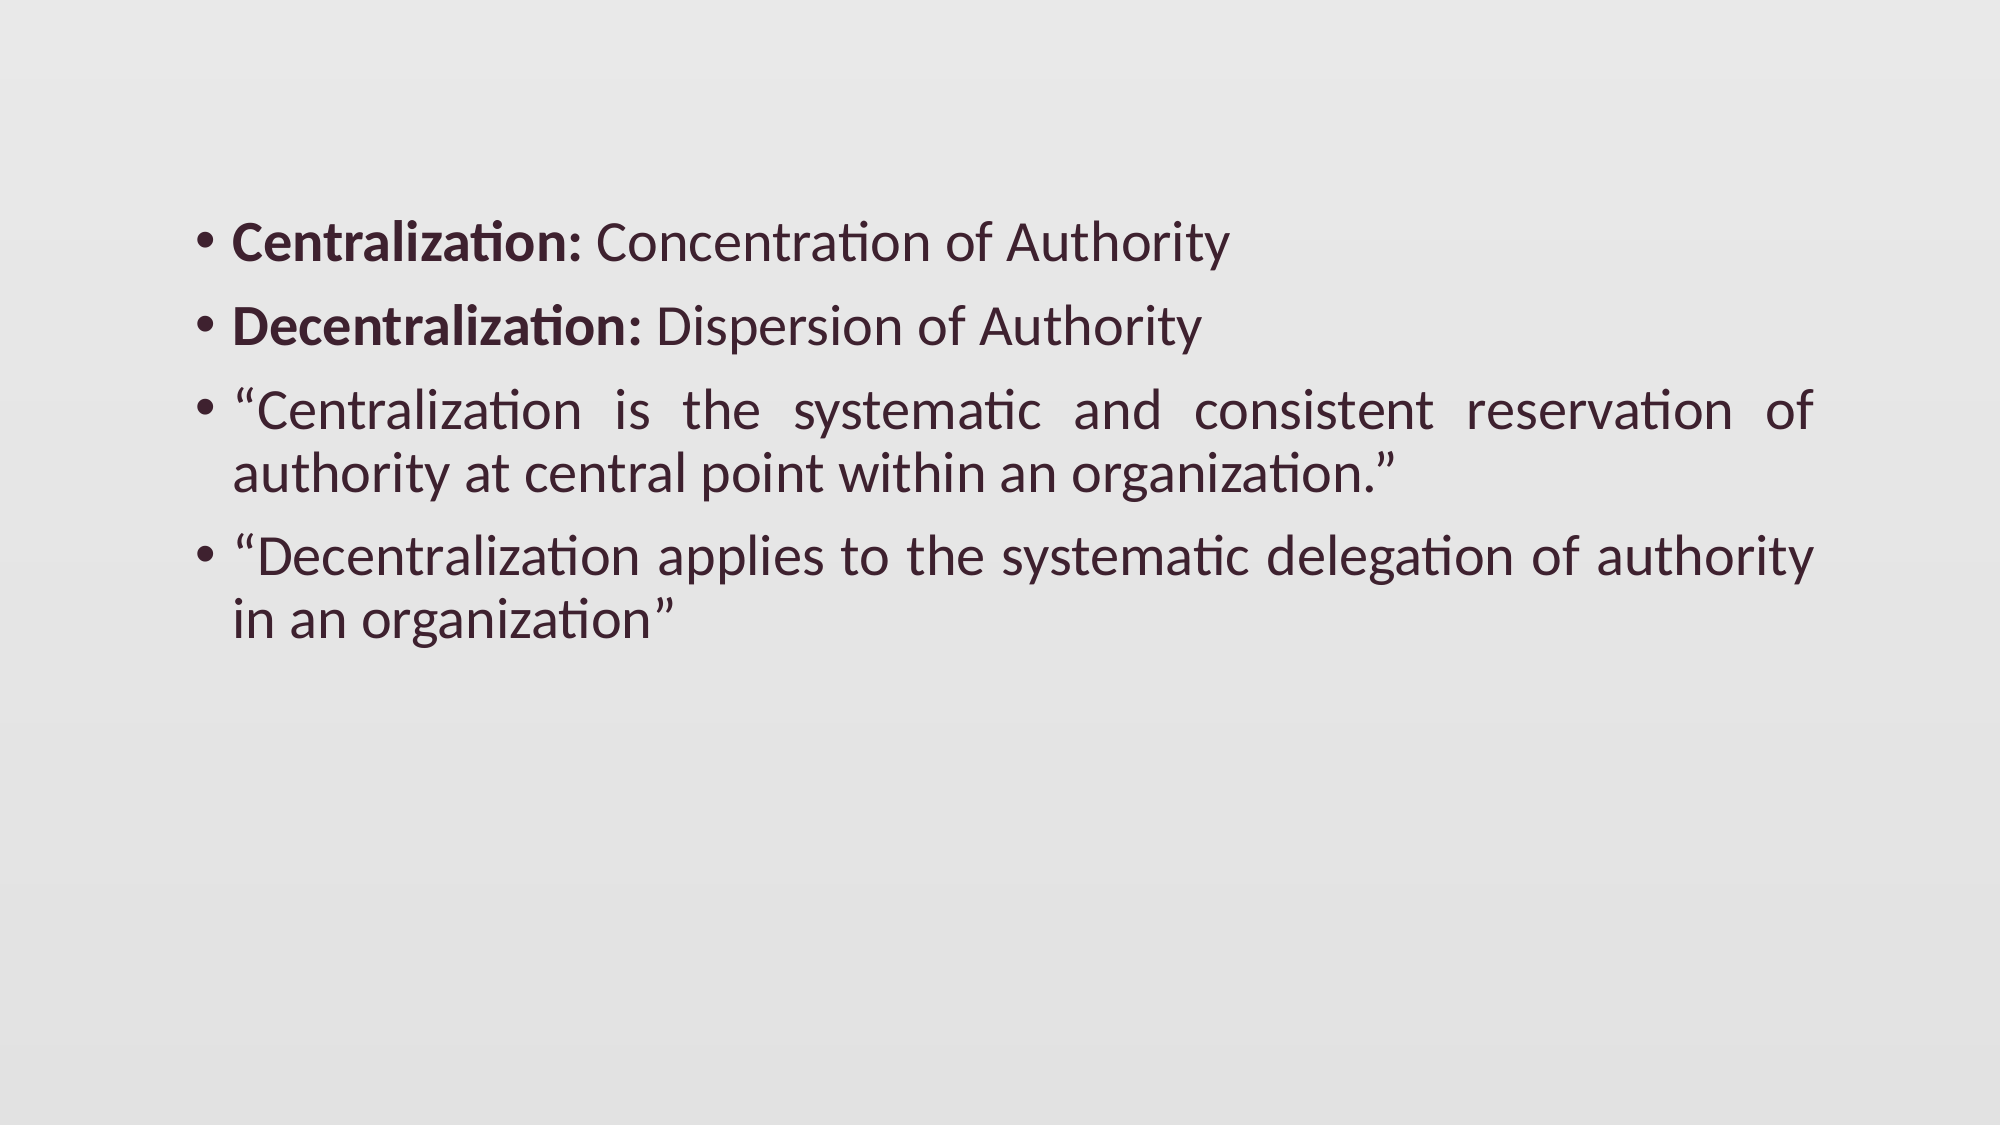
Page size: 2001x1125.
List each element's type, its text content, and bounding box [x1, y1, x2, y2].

list Centralization: Concentration of Authority Decentralization: Dispersion of Authority “Centralization is the systematic and consistent reservation of authority at central point within an organization.” “Decentralization applies to the systematic delegation of authority in an organization” [180, 203, 1830, 963]
